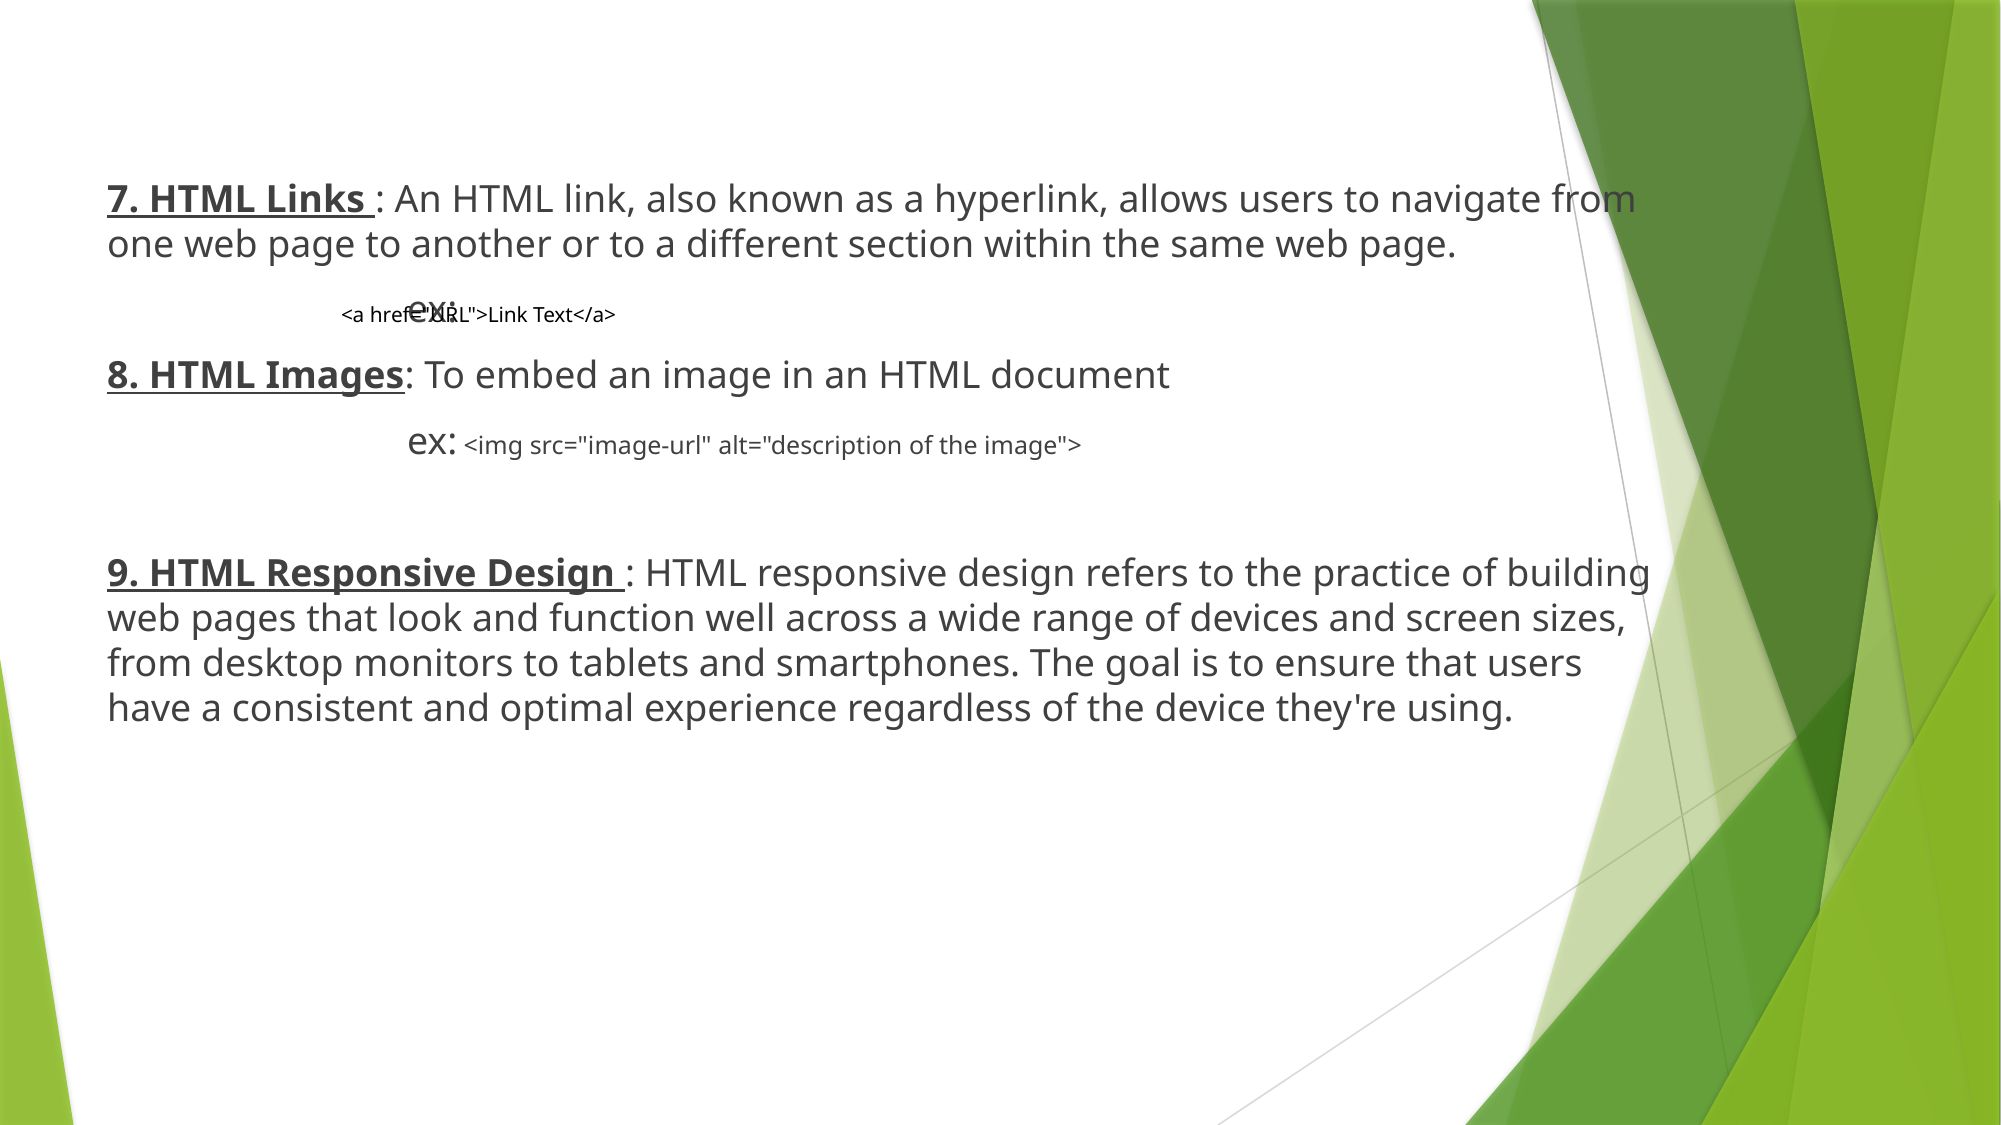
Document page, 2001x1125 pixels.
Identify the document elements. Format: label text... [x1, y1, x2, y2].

text_box <a href="URL">Link Text</a> [326, 294, 977, 334]
list 7. HTML Links : An HTML link, also known as a hyperlink, allows users to navigate from one web page to another or to a different section within the same web page. ex: 8. HTML Images: To embed an image in an HTML document ex: <img src="image-url" alt="description of the image"> 9. HTML Responsive Design : HTML responsive design refers to the practice of building web pages that look and function well across a wide range of devices and screen sizes, from desktop monitors to tablets and smartphones. The goal is to ensure that users have a consistent and optimal experience regardless of the device they're using. [92, 35, 1689, 1098]
